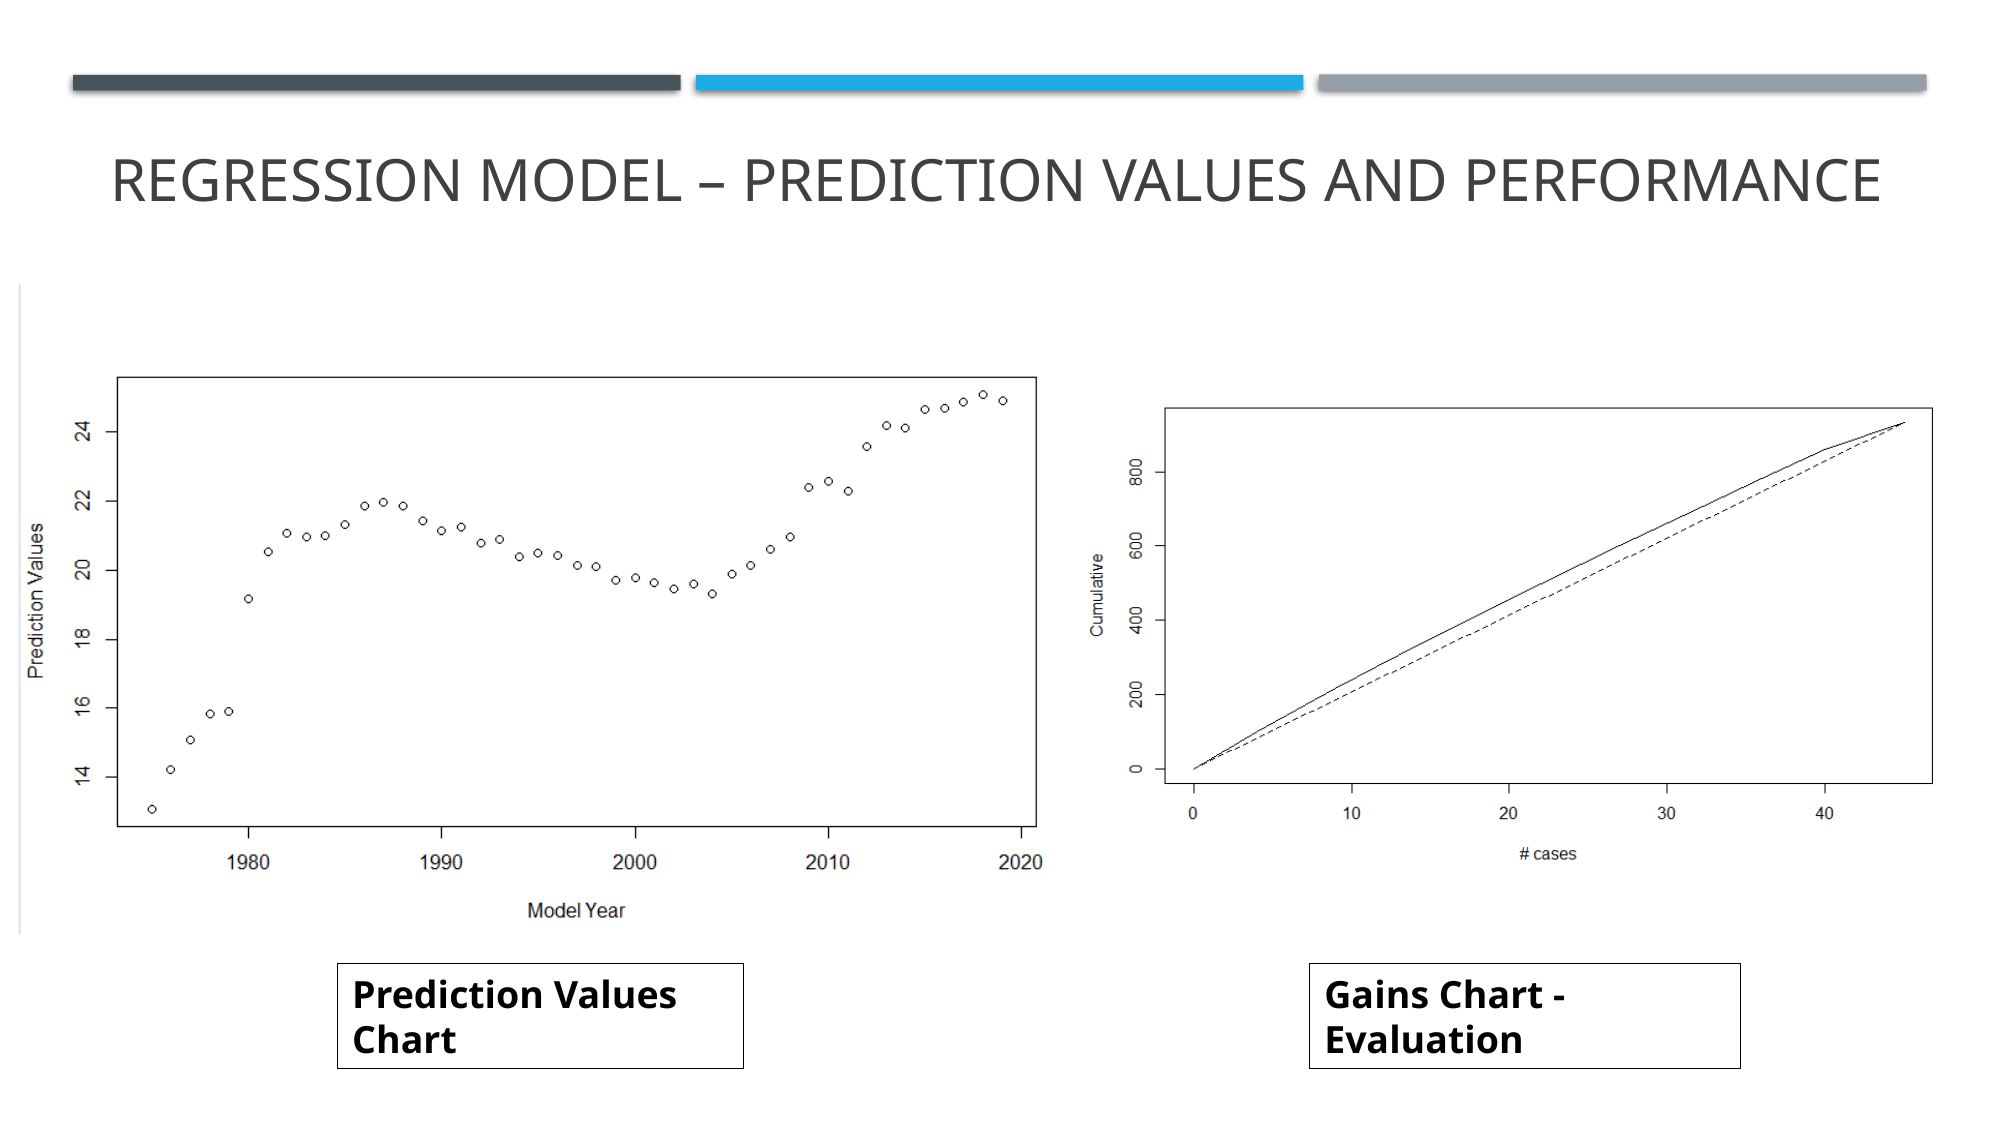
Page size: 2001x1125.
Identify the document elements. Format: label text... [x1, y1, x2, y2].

title Regression model – prediction values and performance [95, 130, 1905, 221]
text_box Prediction Values Chart [337, 963, 744, 1069]
picture [1084, 331, 1965, 873]
picture [17, 284, 1064, 936]
text_box Gains Chart - Evaluation [1309, 963, 1741, 1069]
